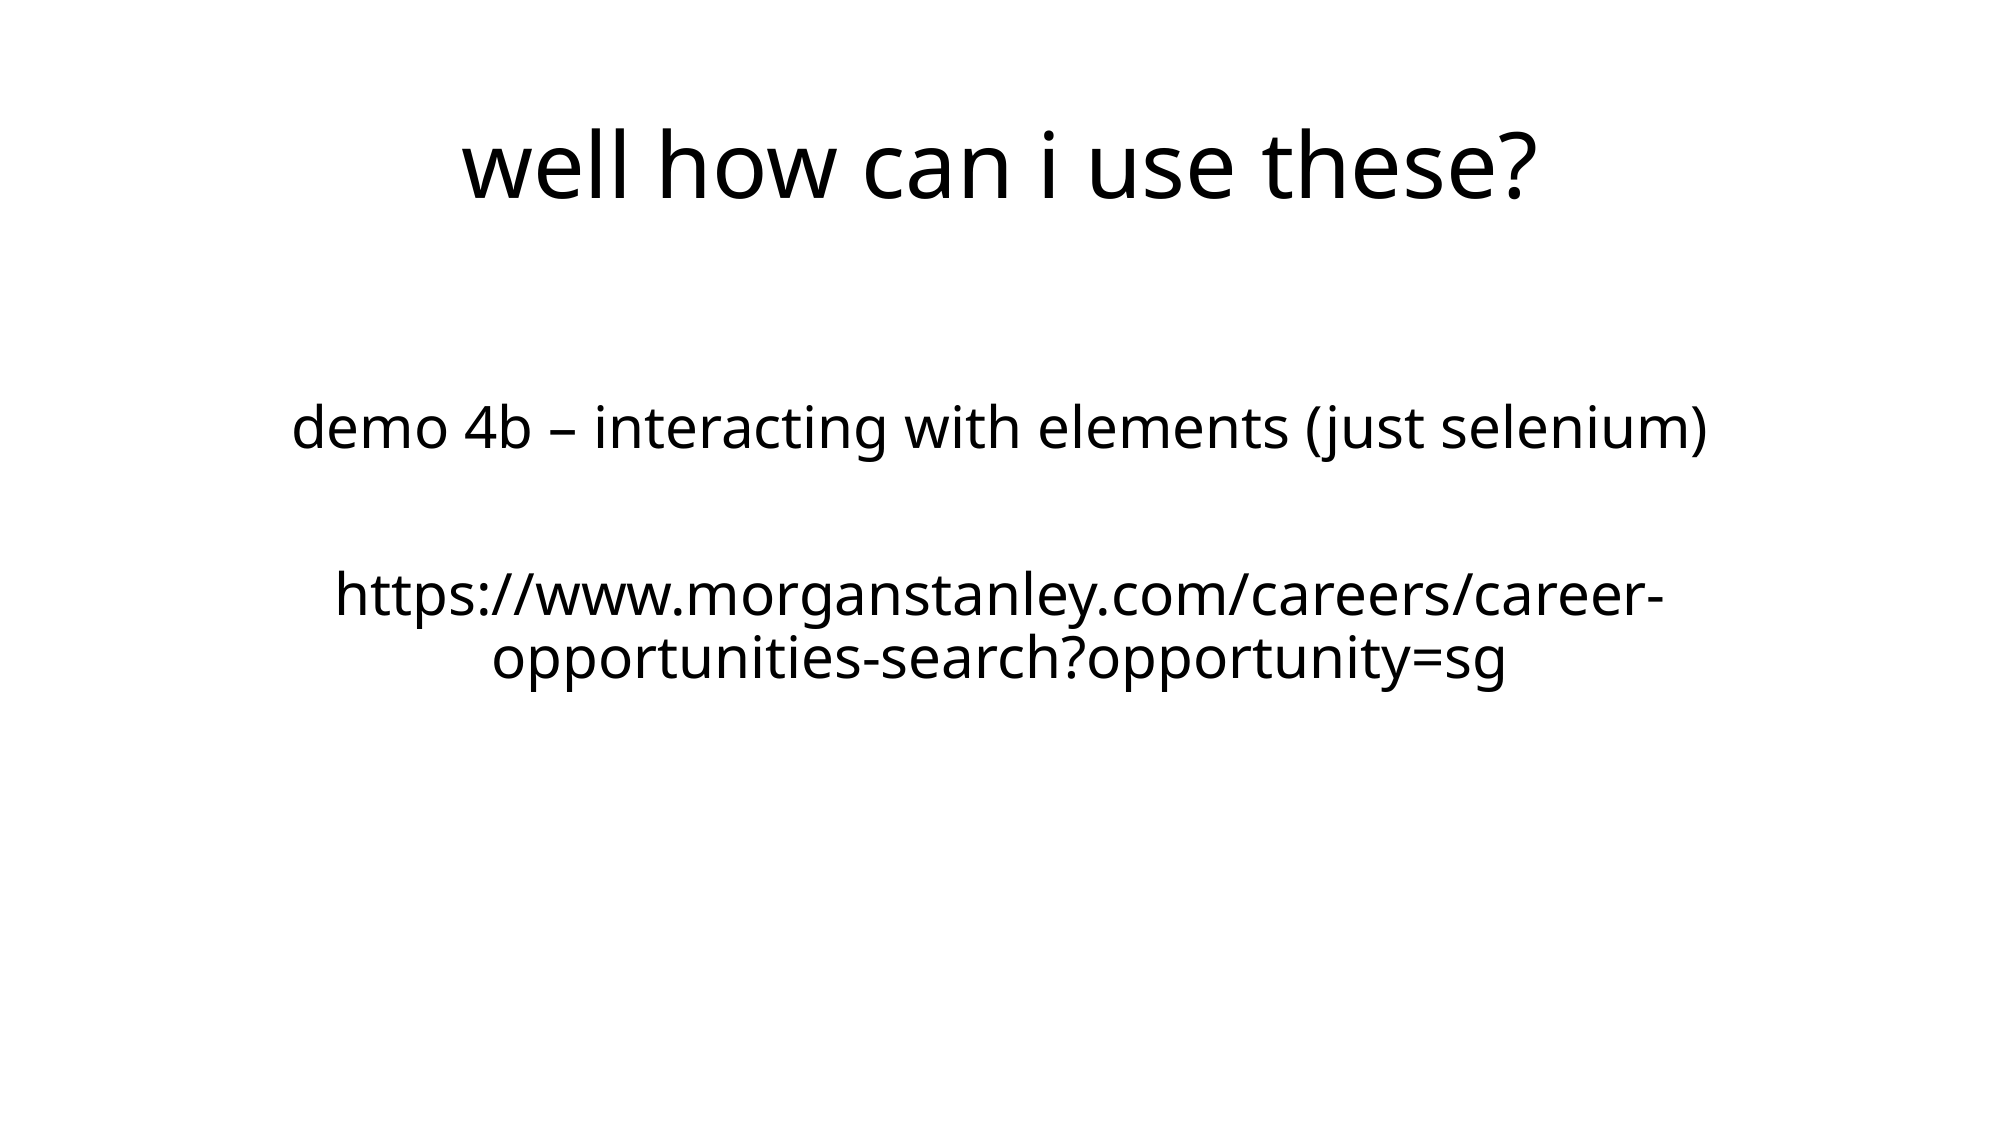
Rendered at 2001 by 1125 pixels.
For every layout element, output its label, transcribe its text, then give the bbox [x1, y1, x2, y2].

list demo 4b – interacting with elements (just selenium) https://www.morganstanley.com/careers/career-opportunities-search?opportunity=sg [137, 299, 1863, 1014]
title well how can i use these? [137, 59, 1863, 278]
